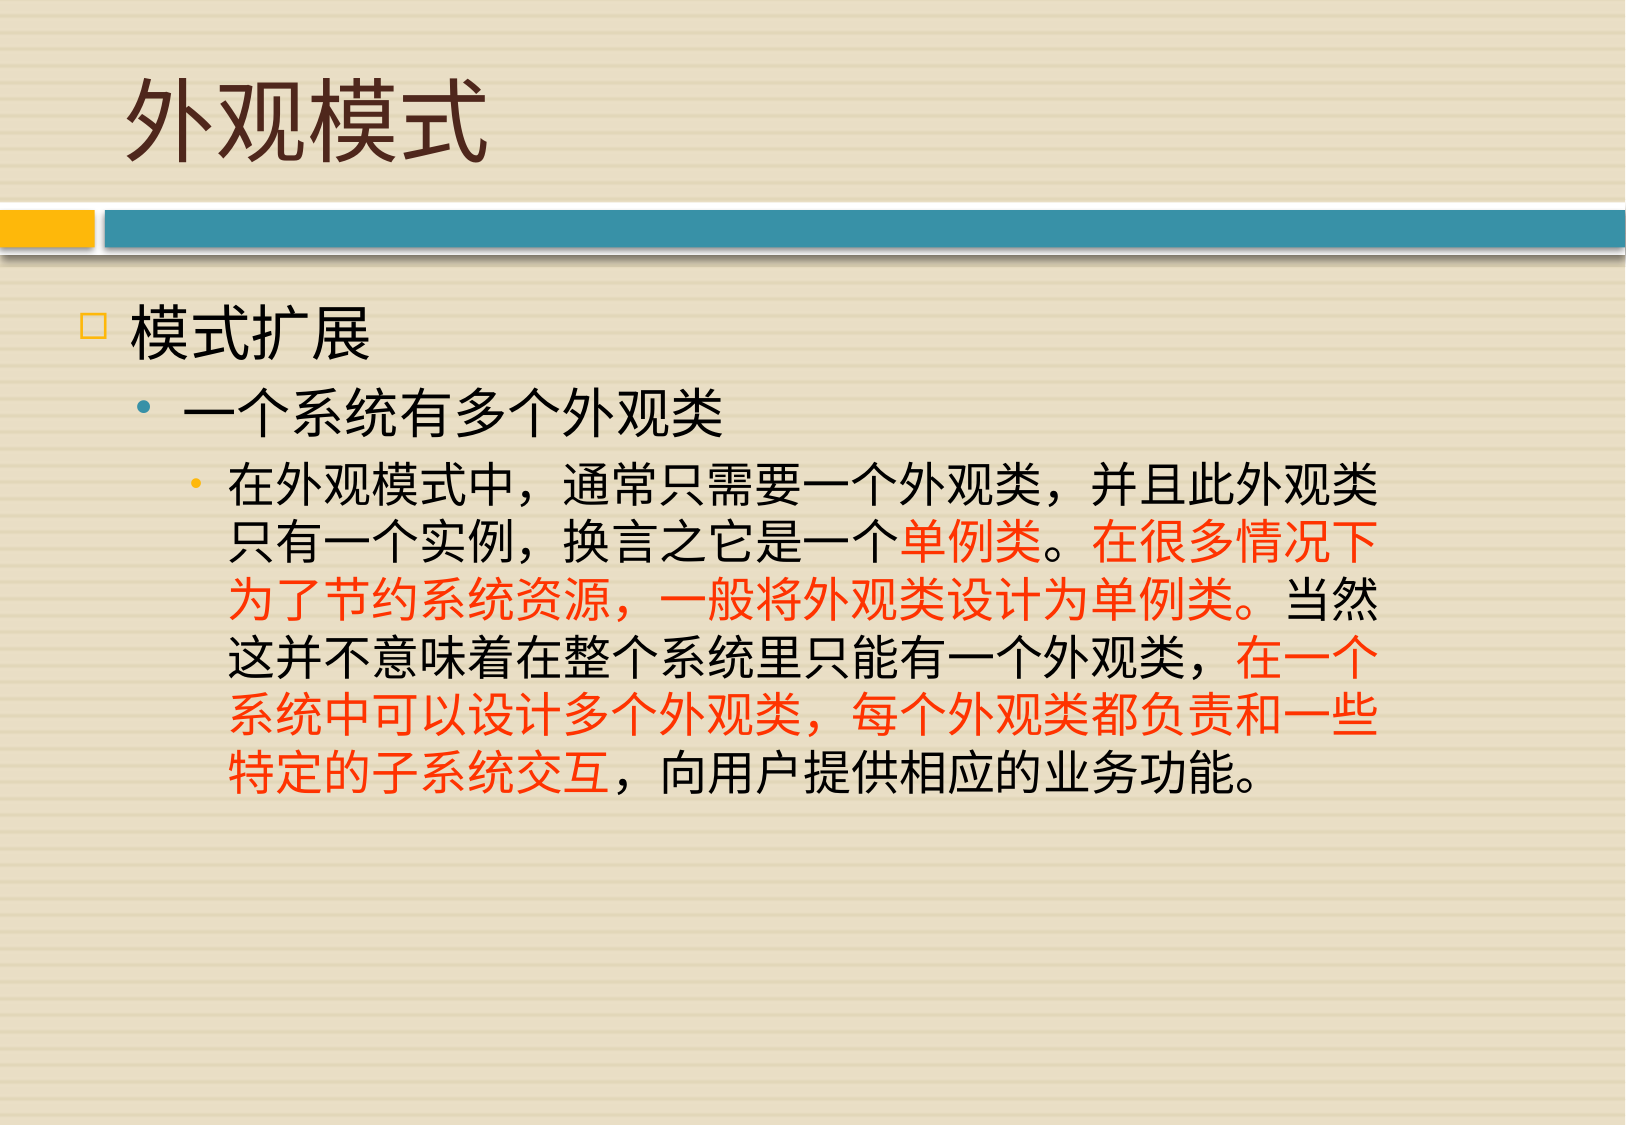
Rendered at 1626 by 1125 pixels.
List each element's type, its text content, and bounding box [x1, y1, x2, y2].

text_box 模式扩展 一个系统有多个外观类 在外观模式中，通常只需要一个外观类，并且此外观类只有一个实例，换言之它是一个单例类。在很多情况下为了节约系统资源，一般将外观类设计为单例类。当然这并不意味着在整个系统里只能有一个外观类，在一个系统中可以设计多个外观类，每个外观类都负责和一些特定的子系统交互，向用户提供相应的业务功能。 [62, 287, 1438, 963]
title 外观模式 [108, 37, 1558, 200]
